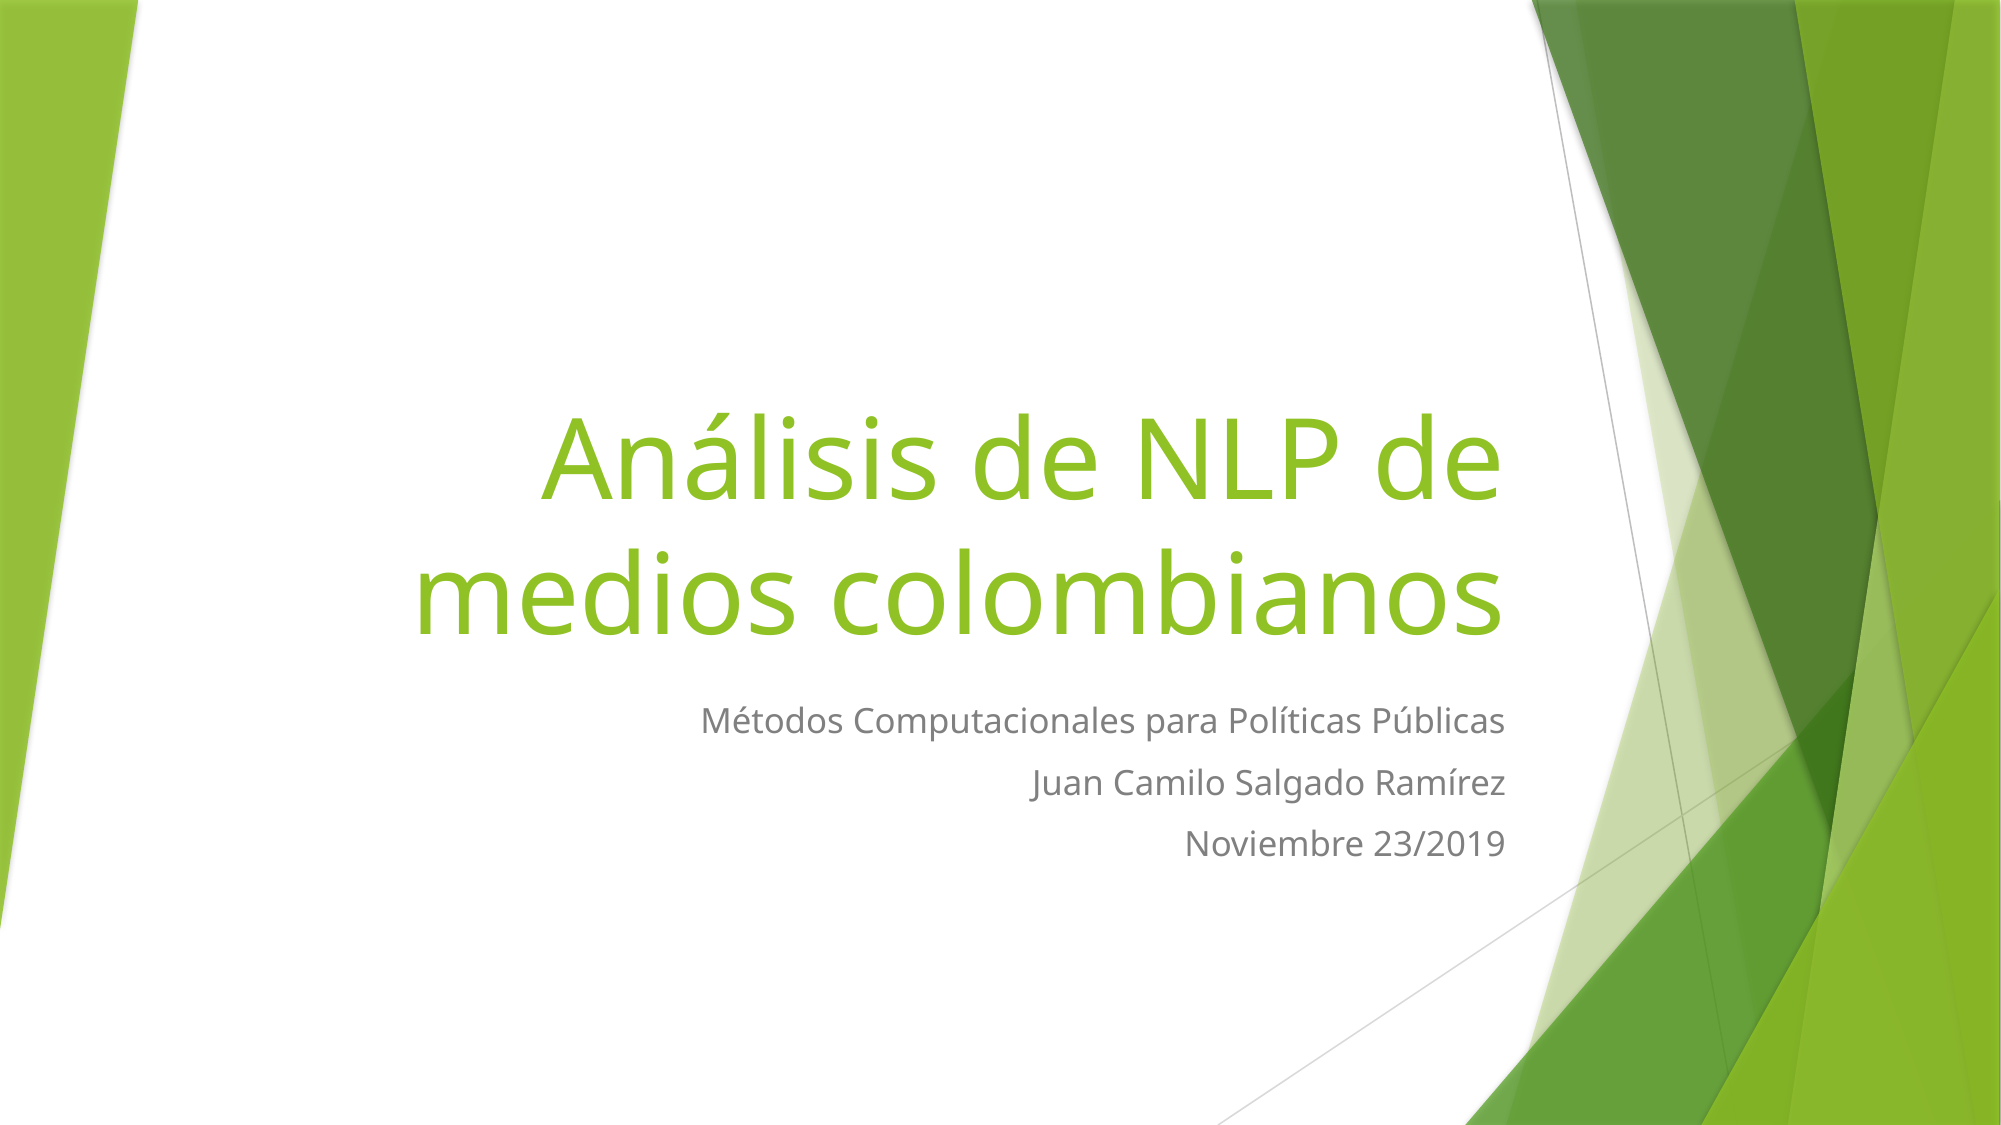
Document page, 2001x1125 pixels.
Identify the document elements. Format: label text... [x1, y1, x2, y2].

title Análisis de NLP de medios colombianos [247, 394, 1522, 665]
subtitle Métodos Computacionales para Políticas Públicas Juan Camilo Salgado Ramírez Noviembre 23/2019 [247, 691, 1522, 872]
